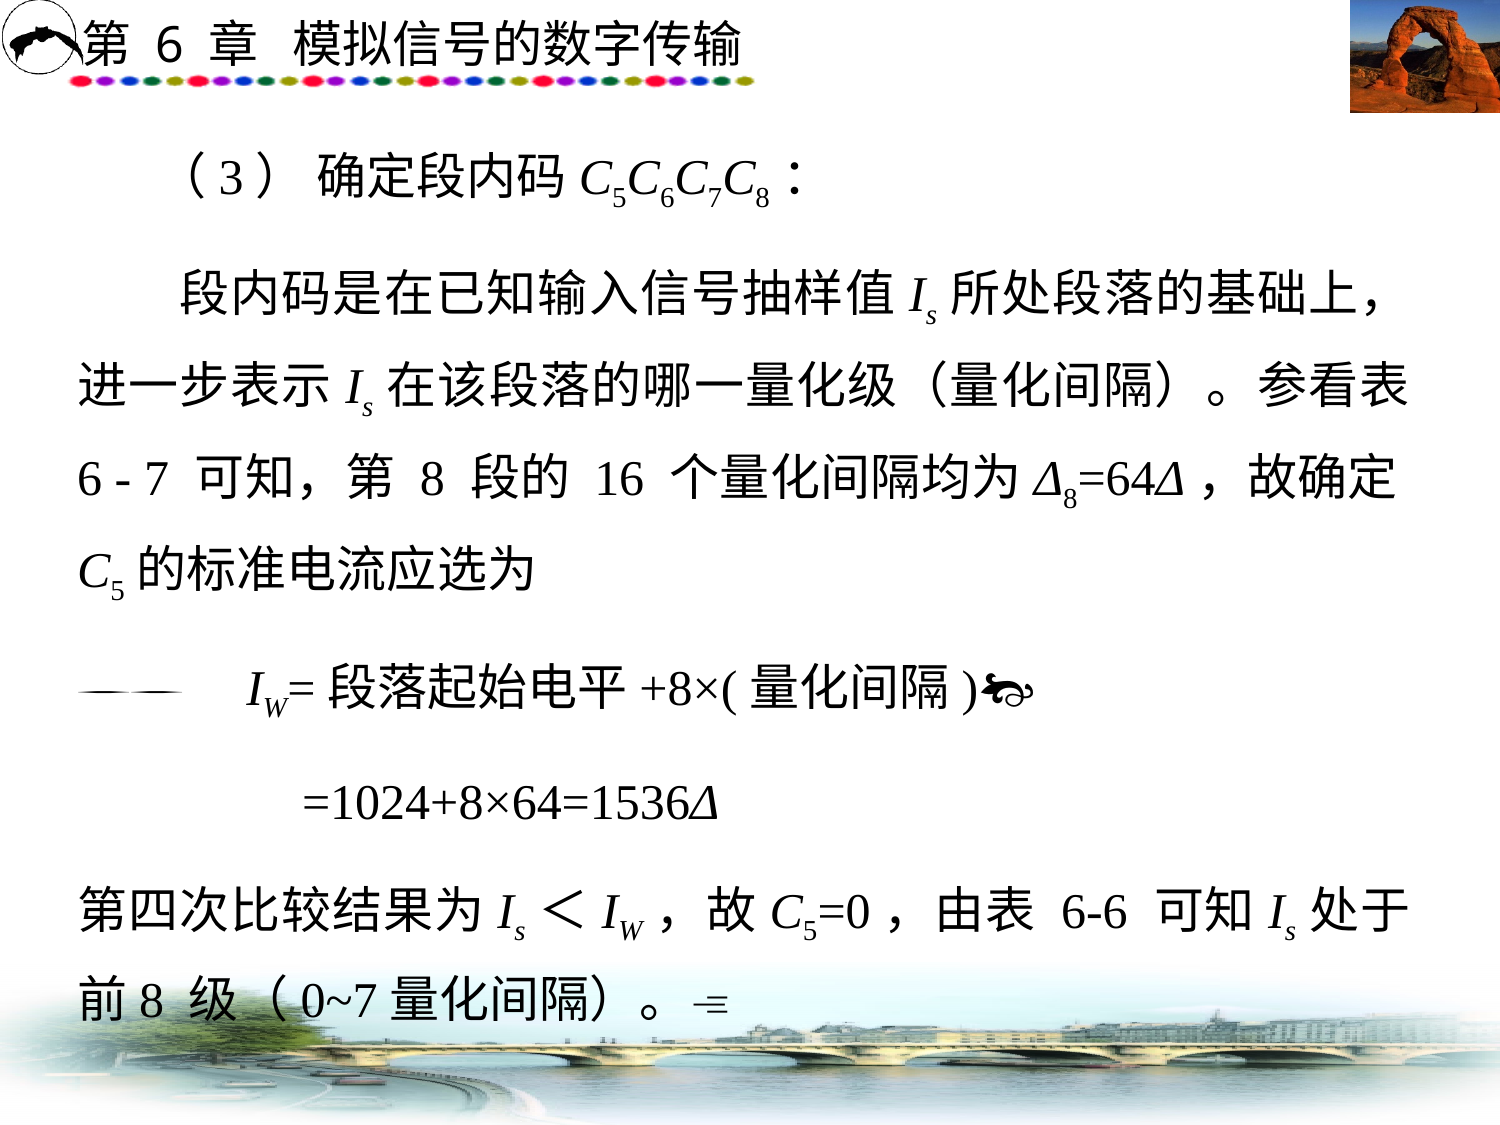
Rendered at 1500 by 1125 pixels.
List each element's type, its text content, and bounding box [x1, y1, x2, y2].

picture [0, 0, 764, 91]
picture [1350, 0, 1500, 113]
picture [0, 962, 1500, 1125]
picture [92, 45, 100, 50]
text_box （3） 确定段内码C5C6C7C8： 段内码是在已知输入信号抽样值Is所处段落的基础上，进一步表示Is在该段落的哪一量化级（量化间隔）。参看表 6 - 7 可知，第 8 段的 16 个量化间隔均为Δ8=64Δ，故确定C5的标准电流应选为  IW=段落起始电平+8×(量化间隔) =1024+8×64=1536Δ 第四次比较结果为Is＜IW，故C5=0，由表 6-6 可知Is处于前8 级（0~7量化间隔）。 [62, 113, 1425, 1035]
